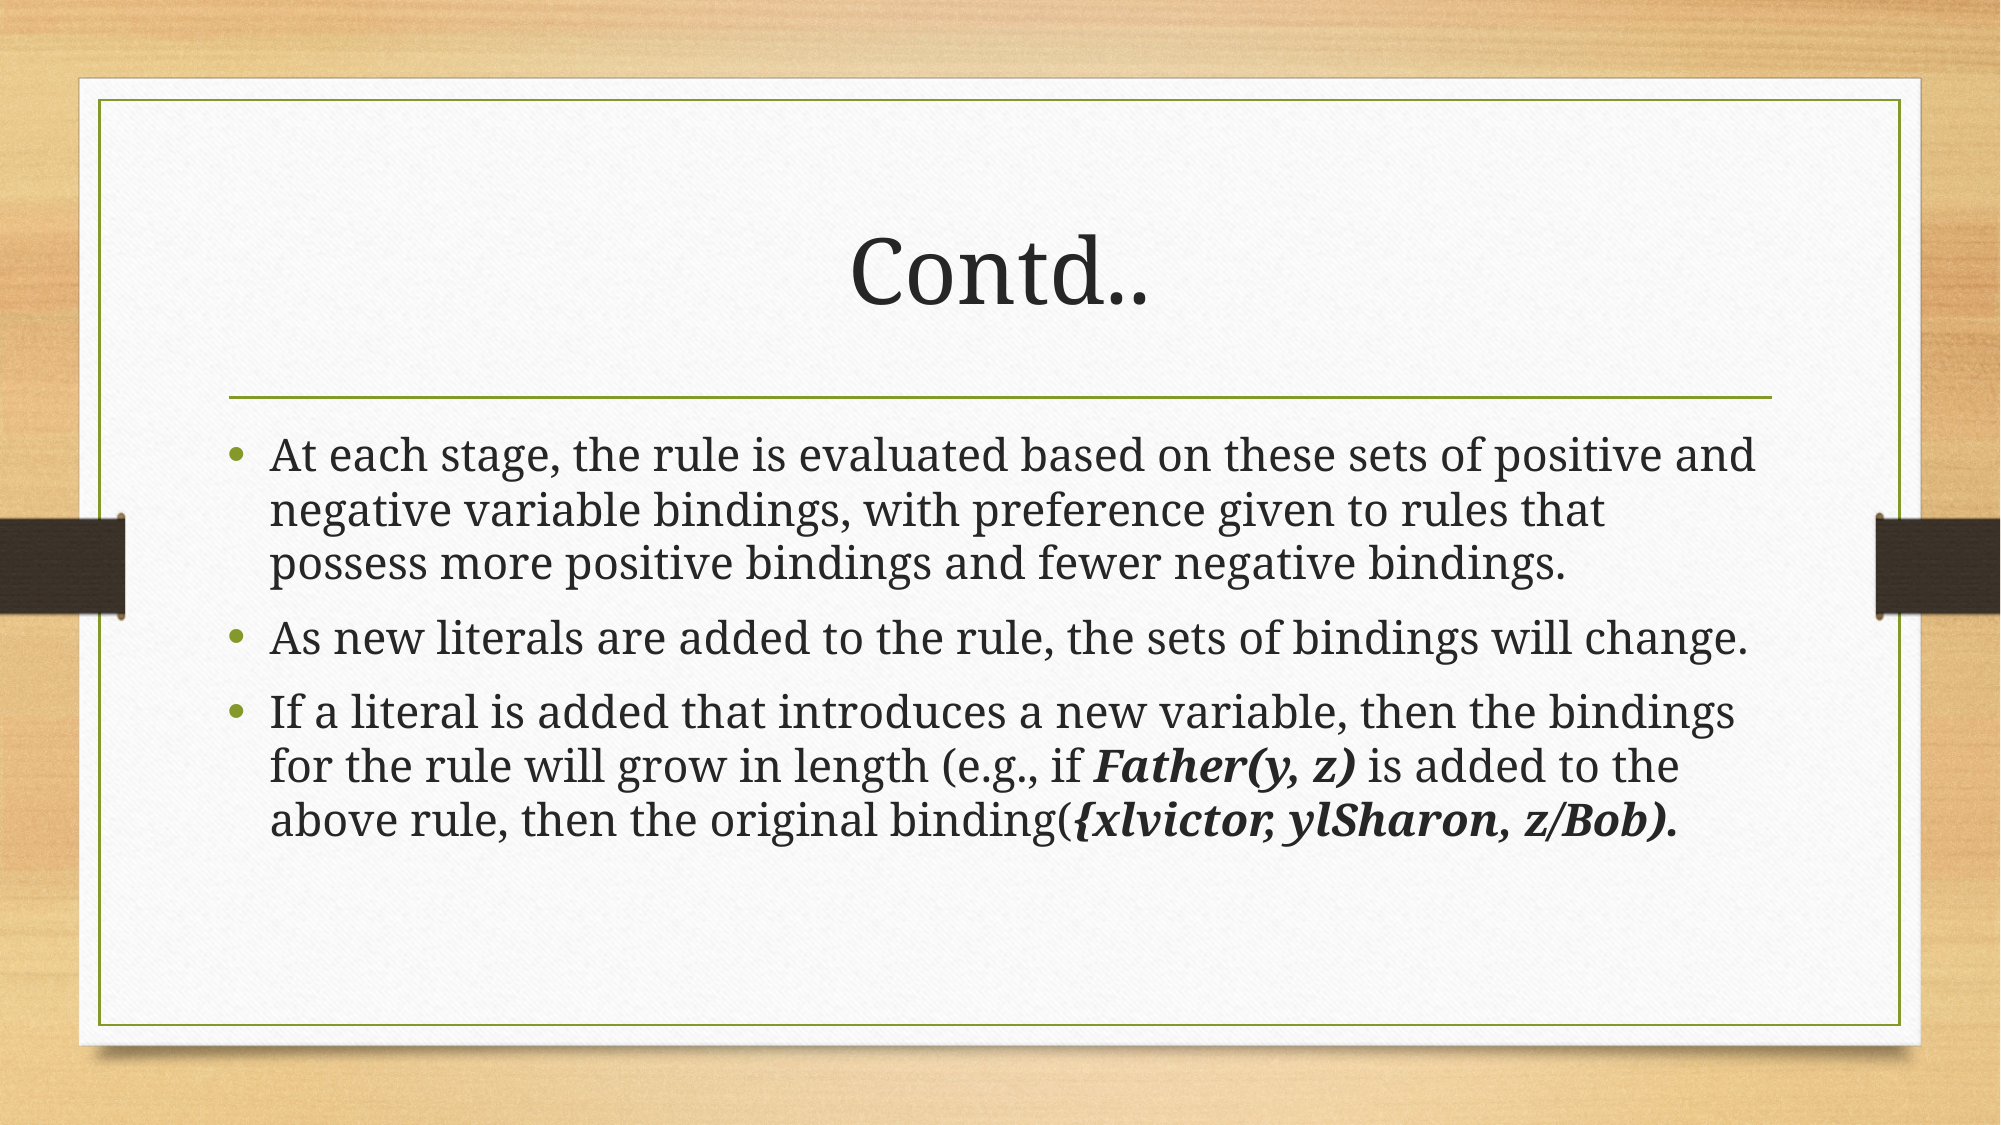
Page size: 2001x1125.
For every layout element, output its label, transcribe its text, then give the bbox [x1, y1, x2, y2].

list At each stage, the rule is evaluated based on these sets of positive and negative variable bindings, with preference given to rules that possess more positive bindings and fewer negative bindings. As new literals are added to the rule, the sets of bindings will change. If a literal is added that introduces a new variable, then the bindings for the rule will grow in length (e.g., if Father(y, z) is added to the above rule, then the original binding({xlvictor, ylSharon, z/Bob). [212, 419, 1788, 964]
picture [0, 0, 2001, 1125]
title Contd.. [212, 161, 1788, 375]
